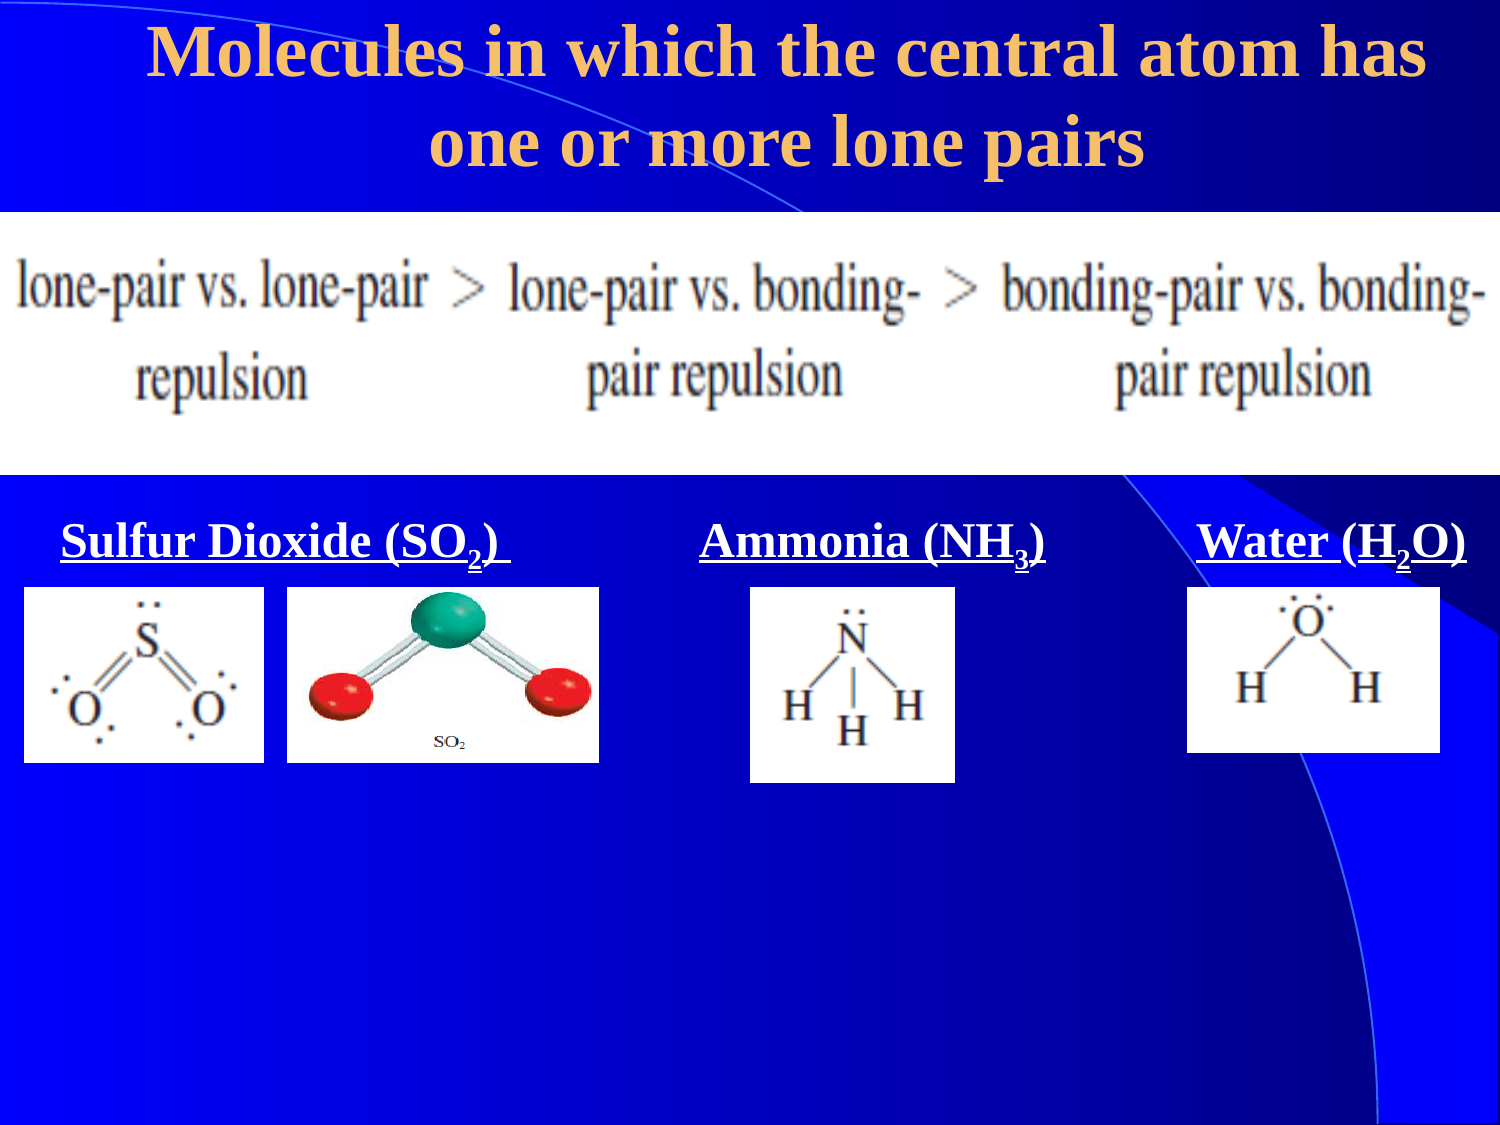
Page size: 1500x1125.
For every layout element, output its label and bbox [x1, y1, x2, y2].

picture [749, 587, 955, 783]
picture [287, 587, 599, 763]
picture [1187, 587, 1441, 753]
picture [24, 587, 264, 763]
title [74, 24, 1500, 212]
list [0, 212, 1500, 476]
text_box [45, 499, 1482, 583]
